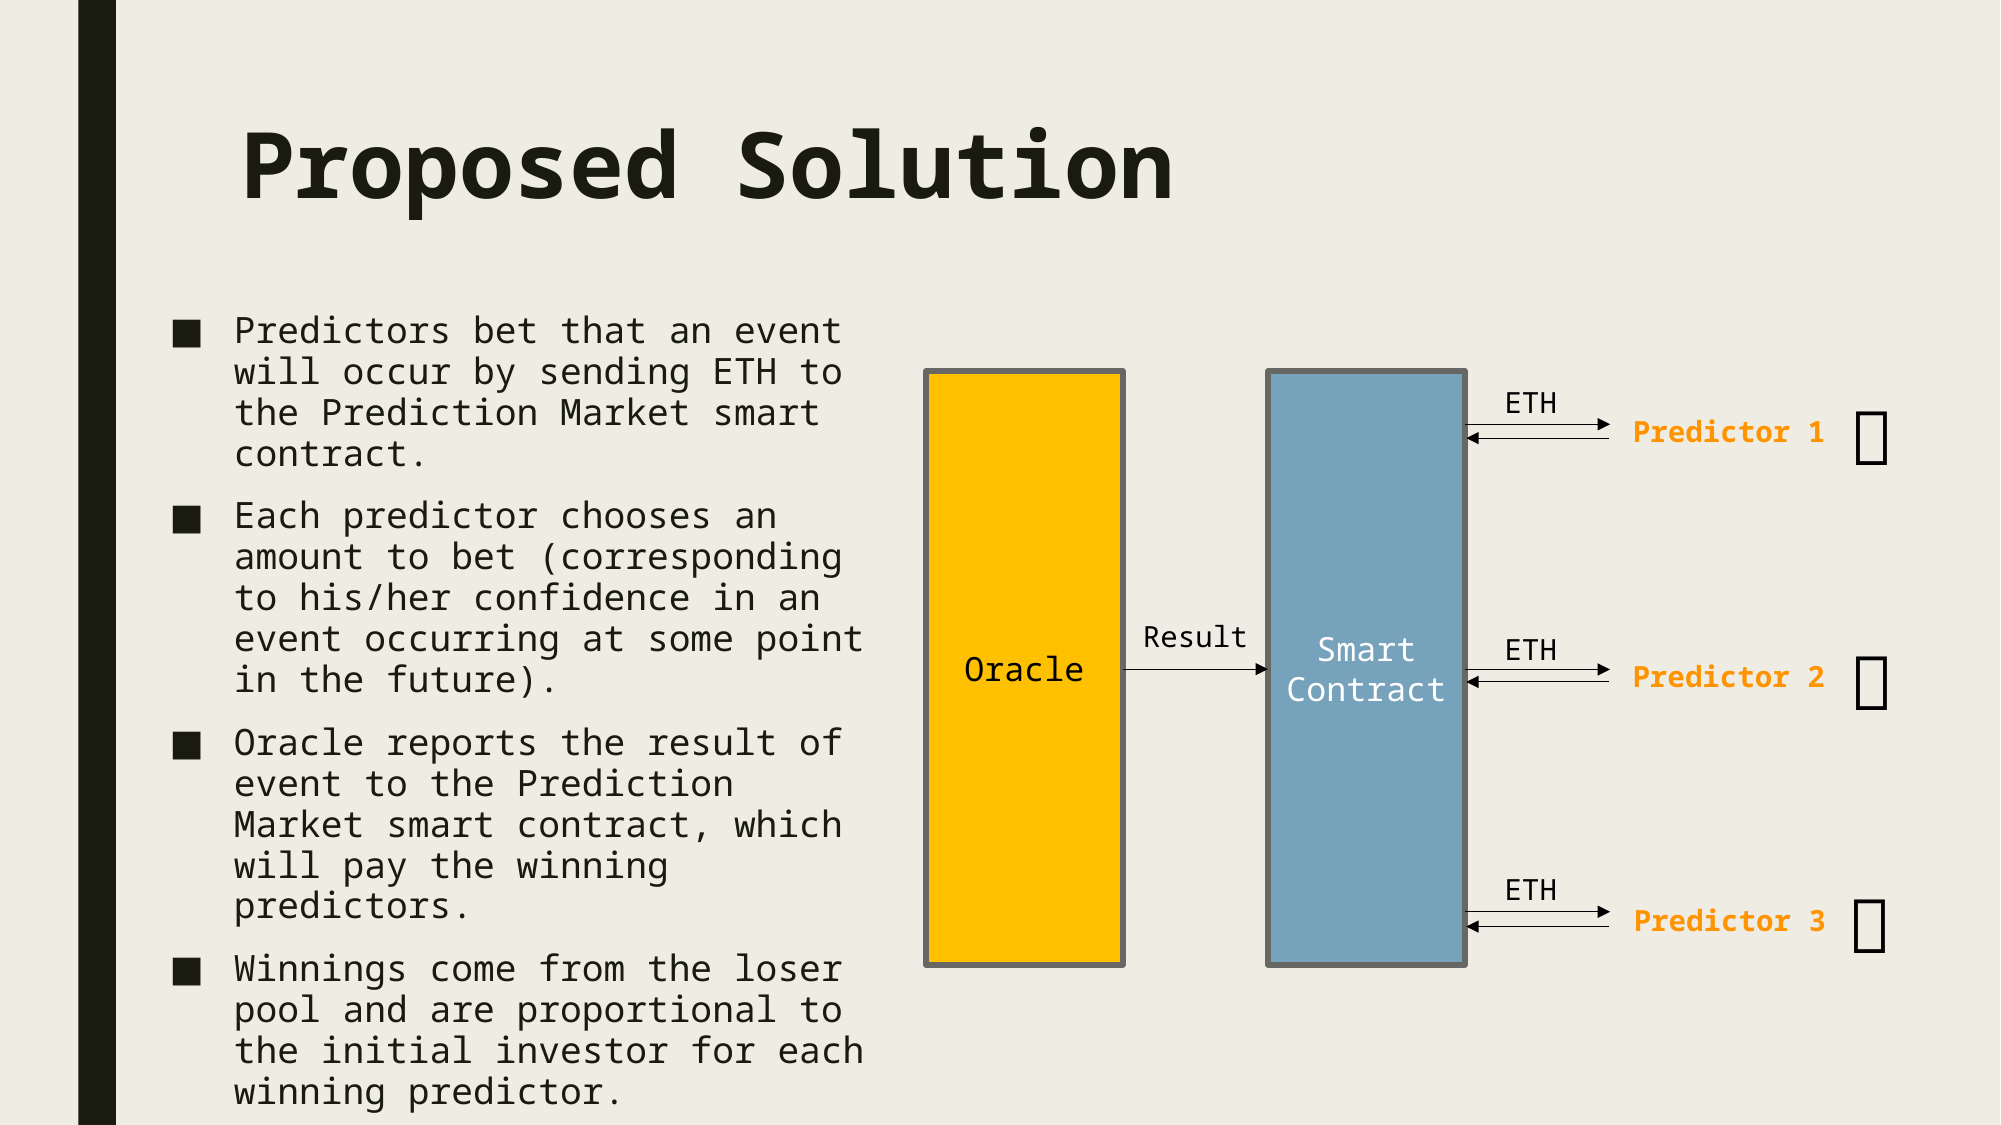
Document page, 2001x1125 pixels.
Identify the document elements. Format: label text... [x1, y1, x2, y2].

text_box ETH [1452, 623, 1610, 674]
text_box Smart Contract [1265, 368, 1468, 968]
text_box Predictor 1 [1609, 406, 1849, 457]
list Predictors bet that an event will occur by sending ETH to the Prediction Market smart contract. Each predictor chooses an amount to bet (corresponding to his/her confidence in an event occurring at some point in the future). Oracle reports the result of event to the Prediction Market smart contract, which will pay the winning predictors. Winnings come from the loser pool and are proportional to the initial investor for each winning predictor. [154, 303, 885, 1125]
text_box Result [1116, 611, 1274, 661]
text_box ❌ [1832, 871, 1937, 976]
text_box ✅ [1834, 383, 1939, 488]
text_box ETH [1452, 376, 1610, 427]
text_box ETH [1452, 864, 1610, 914]
text_box Oracle [923, 368, 1126, 968]
title Proposed Solution [225, 112, 1800, 357]
text_box Predictor 2 [1609, 650, 1849, 701]
text_box ✅ [1834, 628, 1939, 733]
text_box Predictor 3 [1610, 894, 1850, 945]
